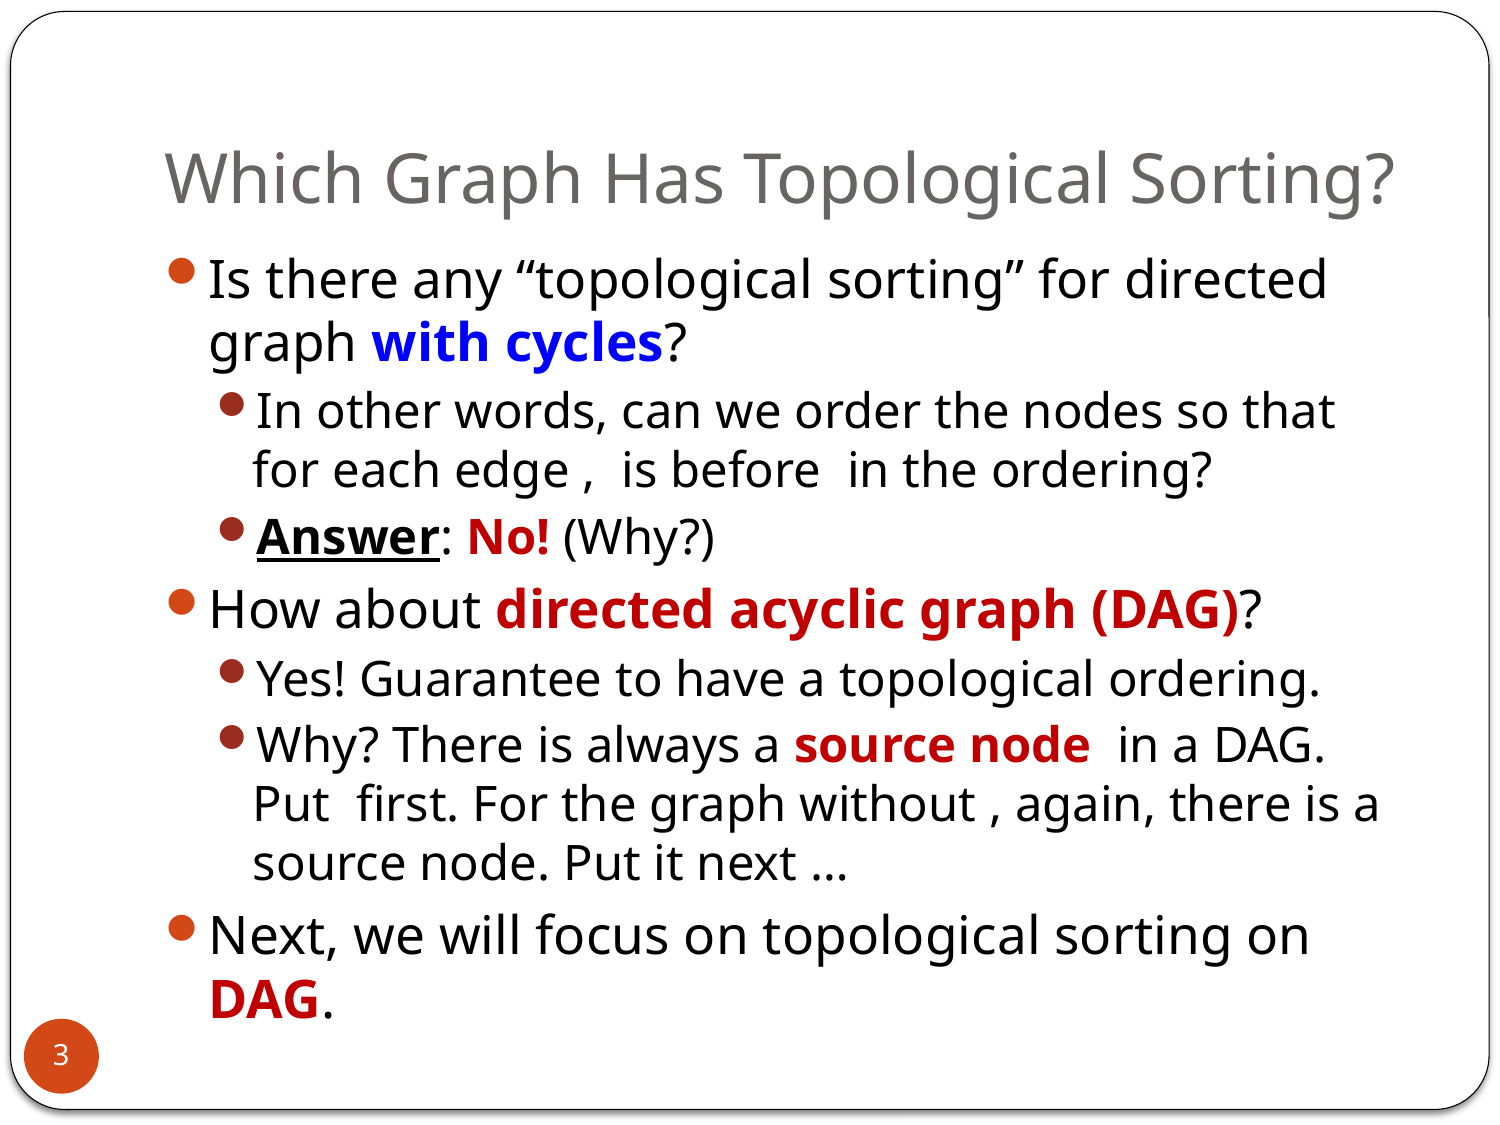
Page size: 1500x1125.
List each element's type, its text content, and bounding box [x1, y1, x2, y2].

title Which Graph Has Topological Sorting? [150, 45, 1425, 233]
slide_number 3 [23, 1018, 99, 1094]
